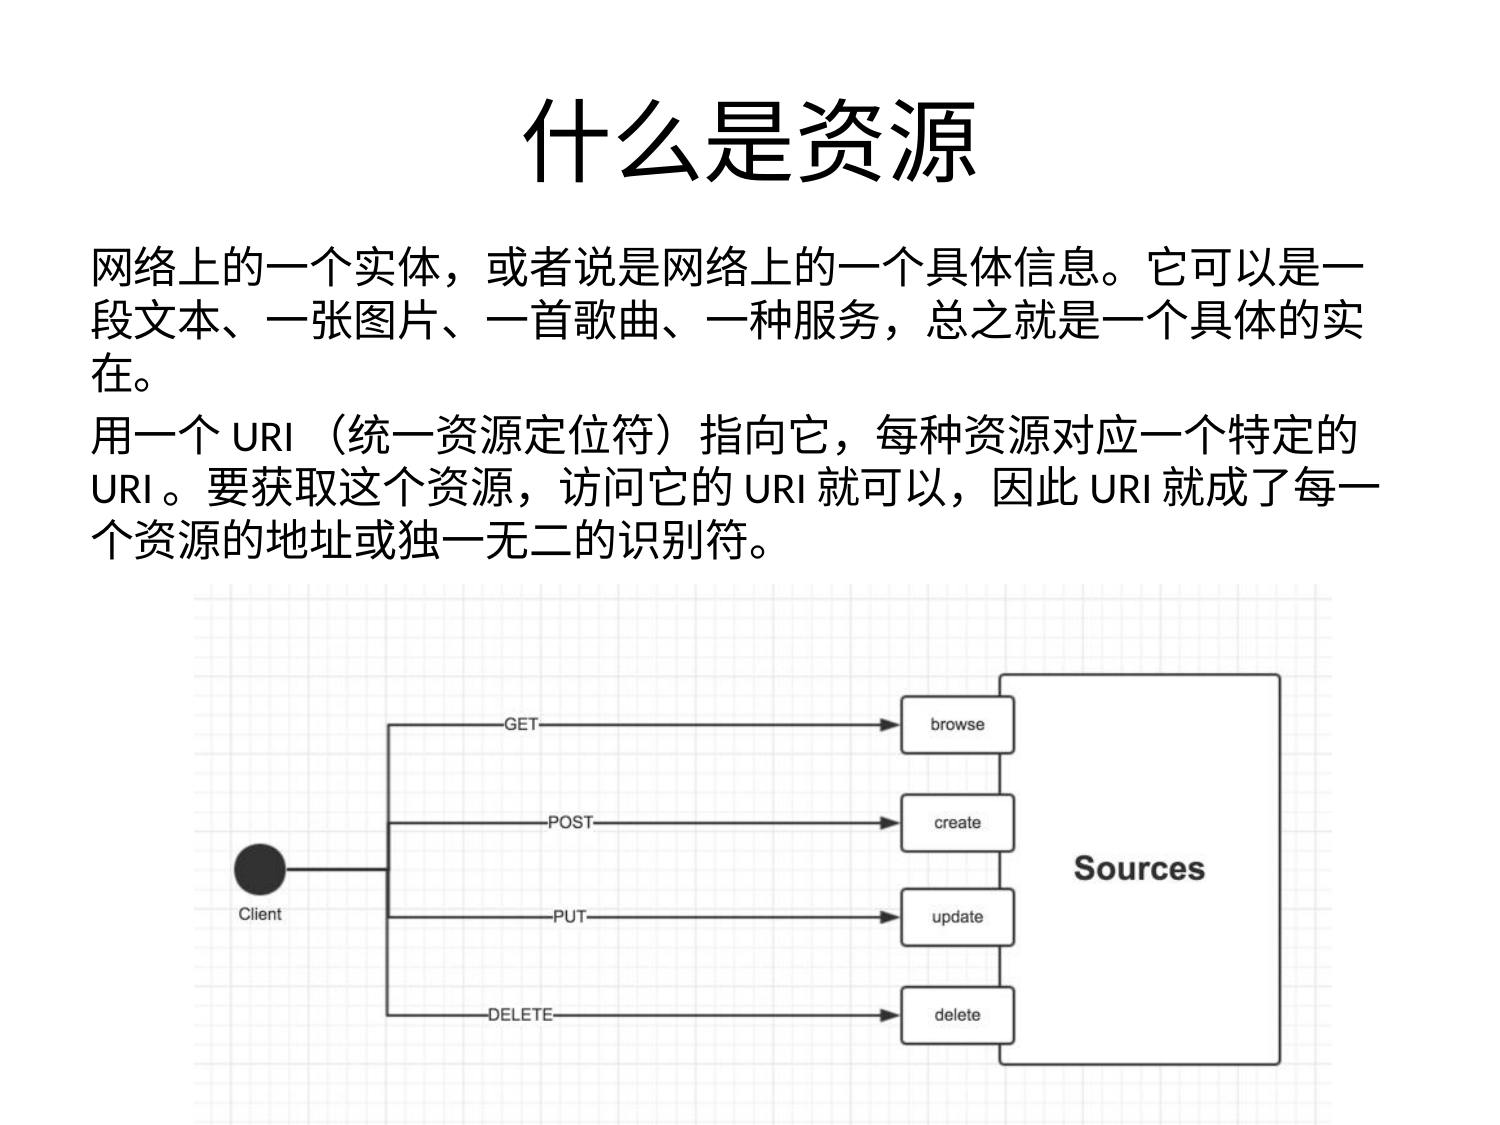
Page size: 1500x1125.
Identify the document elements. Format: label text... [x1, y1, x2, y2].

picture [194, 584, 1332, 1125]
title 什么是资源 [75, 45, 1425, 232]
list 网络上的一个实体，或者说是网络上的一个具体信息。它可以是一段文本、一张图片、一首歌曲、一种服务，总之就是一个具体的实在。 用一个URI（统一资源定位符）指向它，每种资源对应一个特定的URI。要获取这个资源，访问它的URI就可以，因此URI就成了每一个资源的地址或独一无二的识别符。 [75, 232, 1425, 575]
